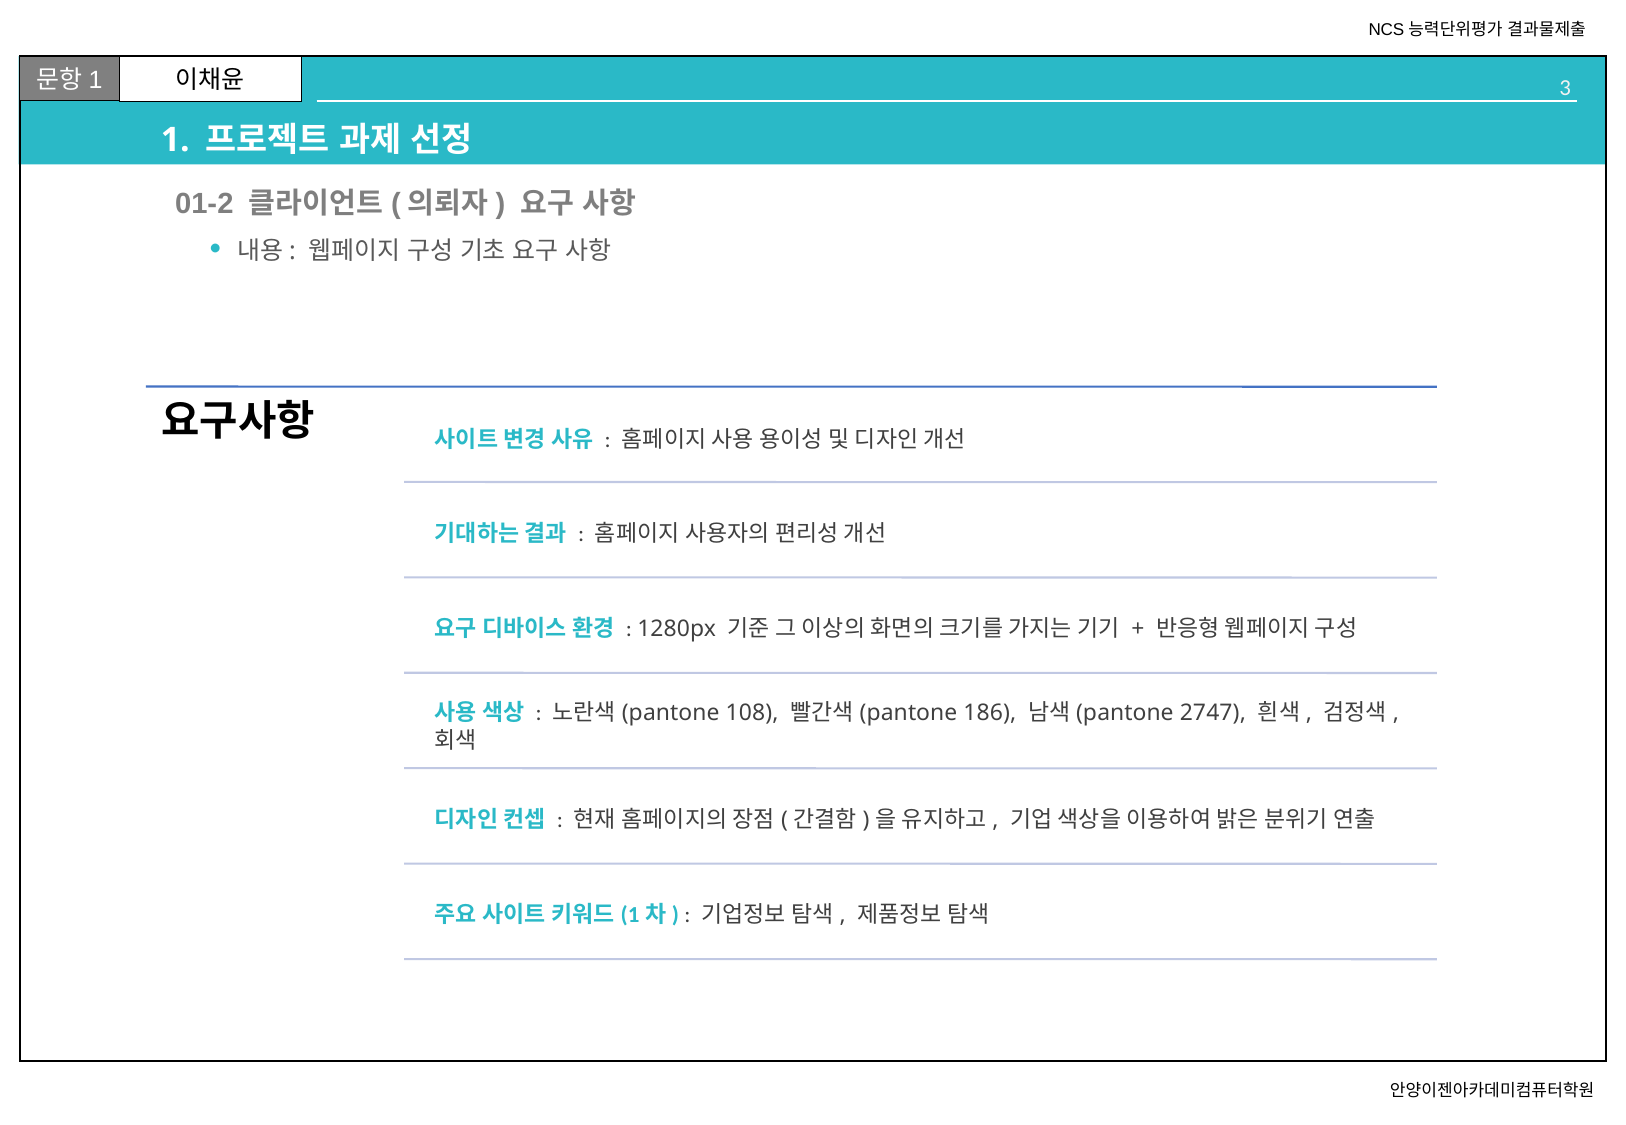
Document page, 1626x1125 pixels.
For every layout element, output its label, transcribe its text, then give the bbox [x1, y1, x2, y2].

title 1. 프로젝트 과제 선정 [146, 114, 1460, 166]
subtitle 01-2 클라이언트(의뢰자) 요구 사항 [160, 176, 1460, 228]
list 내용: 웹페이지 구성 기초 요구 사항 [194, 227, 1460, 279]
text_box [145, 386, 1437, 965]
